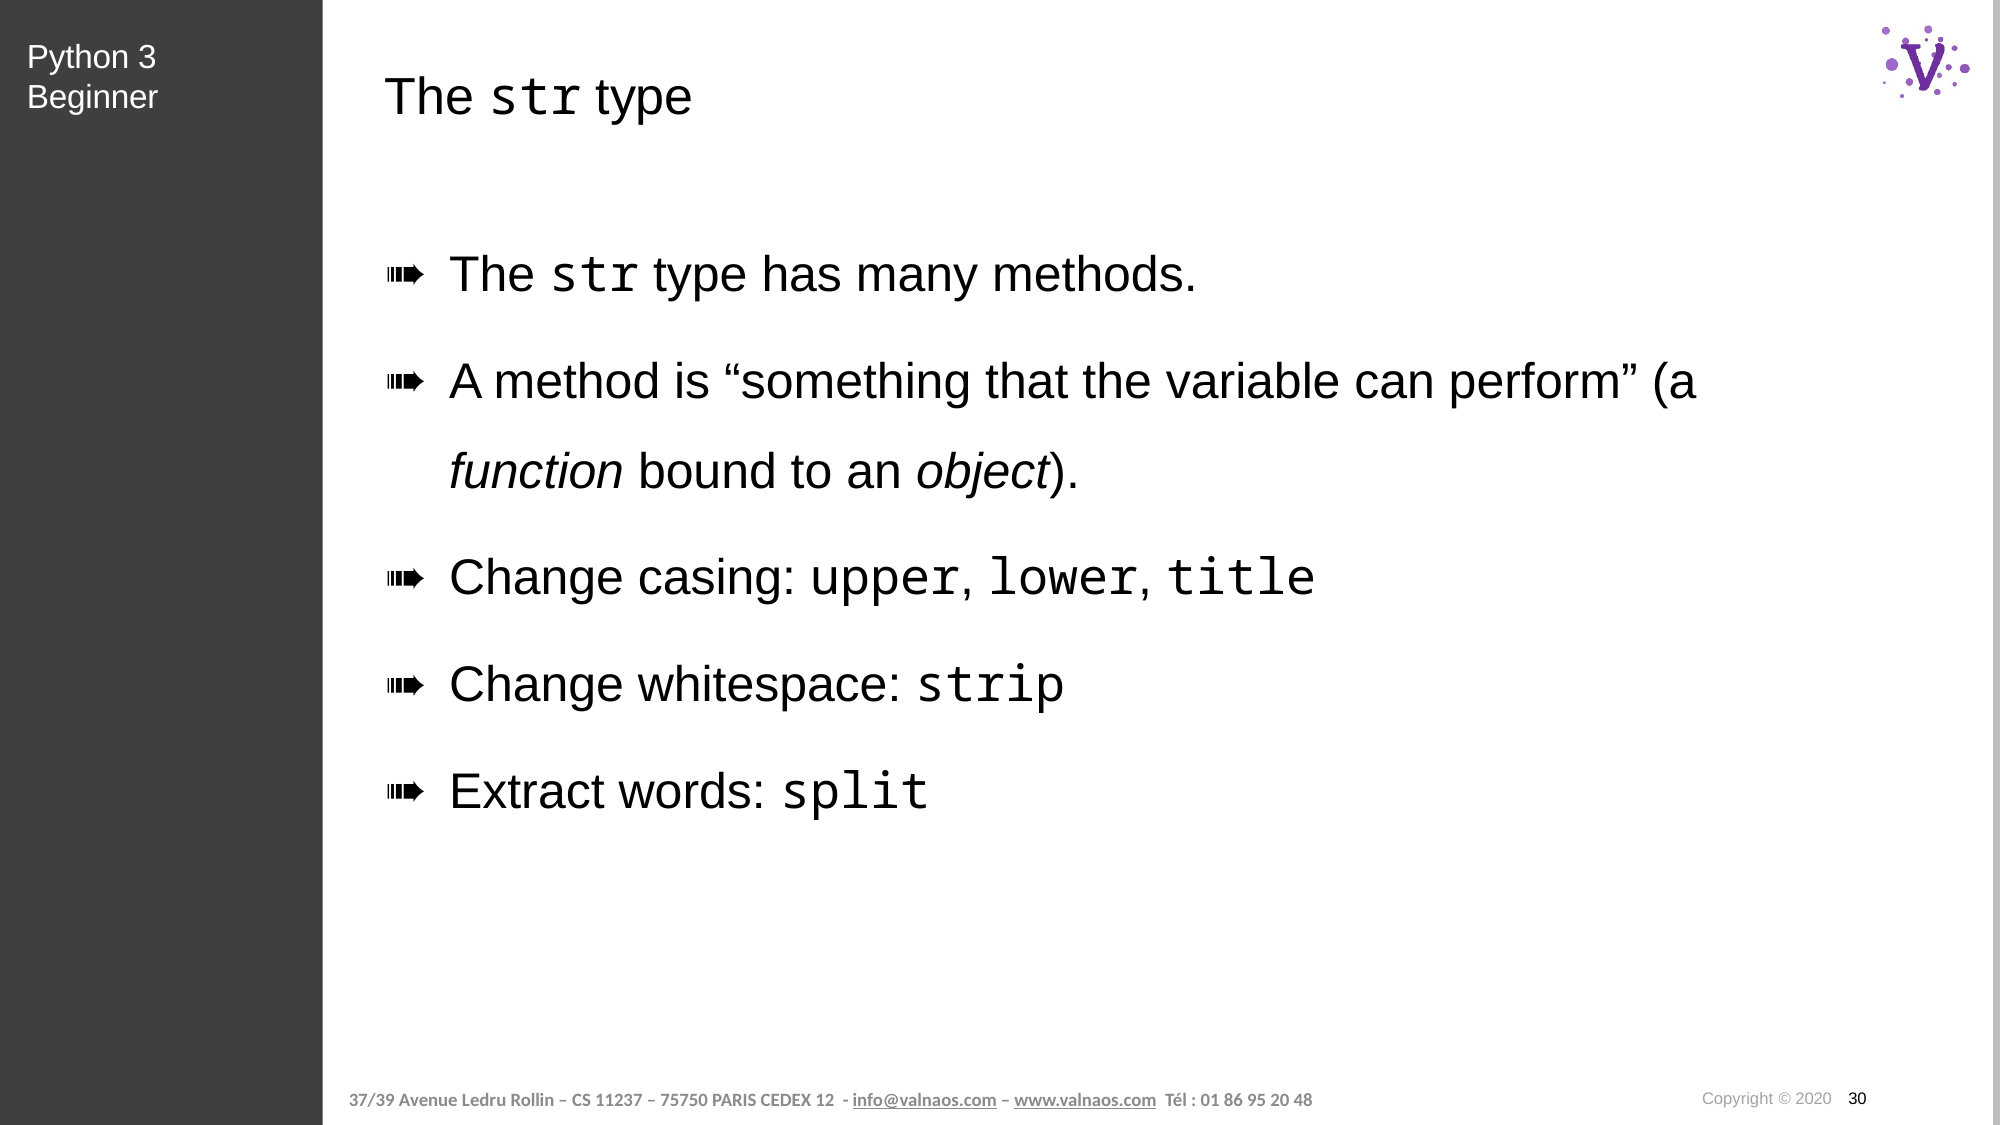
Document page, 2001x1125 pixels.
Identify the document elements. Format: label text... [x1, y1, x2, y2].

title The str type [128, 62, 1872, 211]
text_box Python 3 Beginner [24, 35, 297, 116]
picture [1871, 18, 1979, 106]
slide_number Copyright © 2020 30 [1700, 1087, 1959, 1125]
list The str type has many methods. A method is “something that the variable can perform” (a function bound to an object). Change casing: upper, lower, title Change whitespace: strip Extract words: split [113, 211, 1887, 849]
